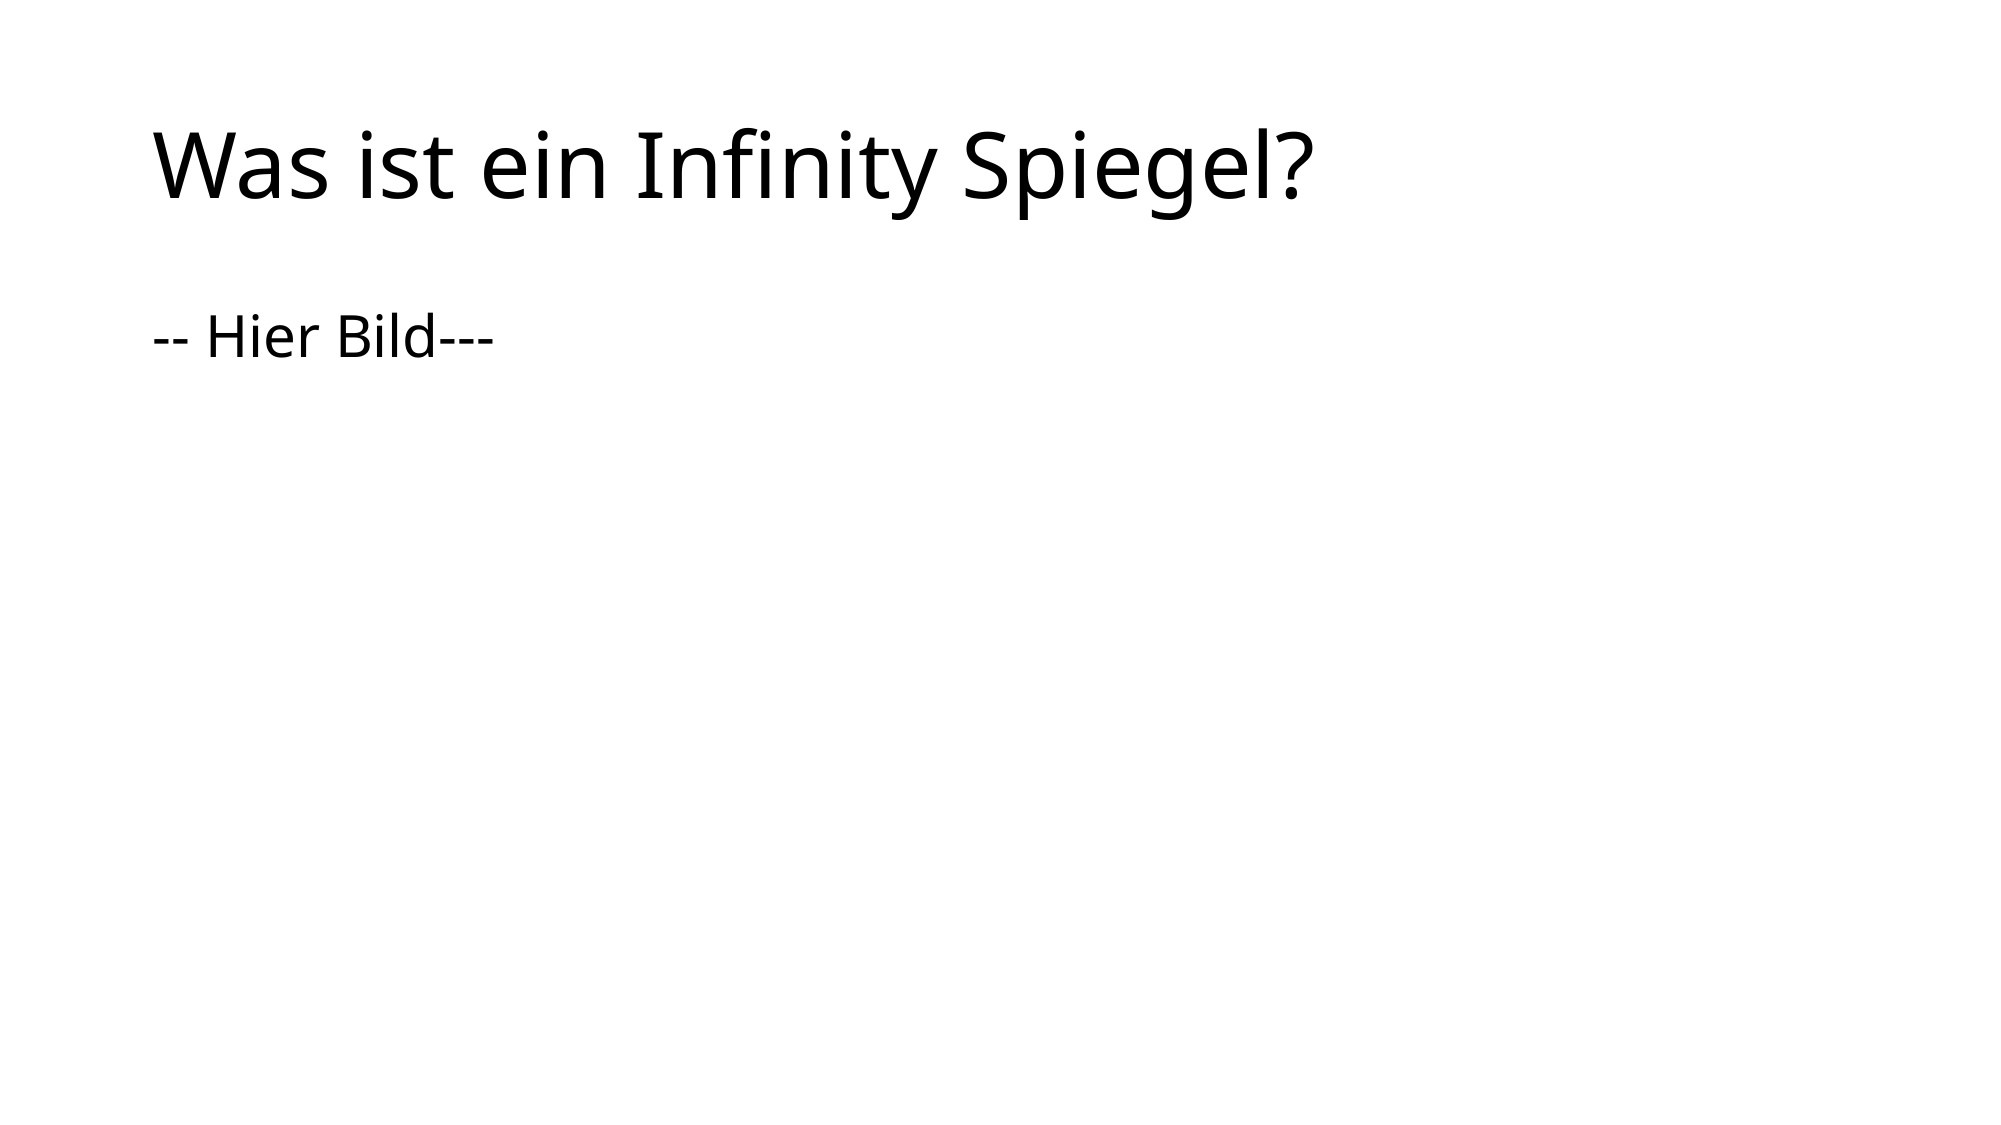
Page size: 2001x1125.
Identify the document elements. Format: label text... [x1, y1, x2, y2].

title Was ist ein Infinity Spiegel? [137, 59, 1863, 278]
list -- Hier Bild--- [137, 299, 1863, 1014]
